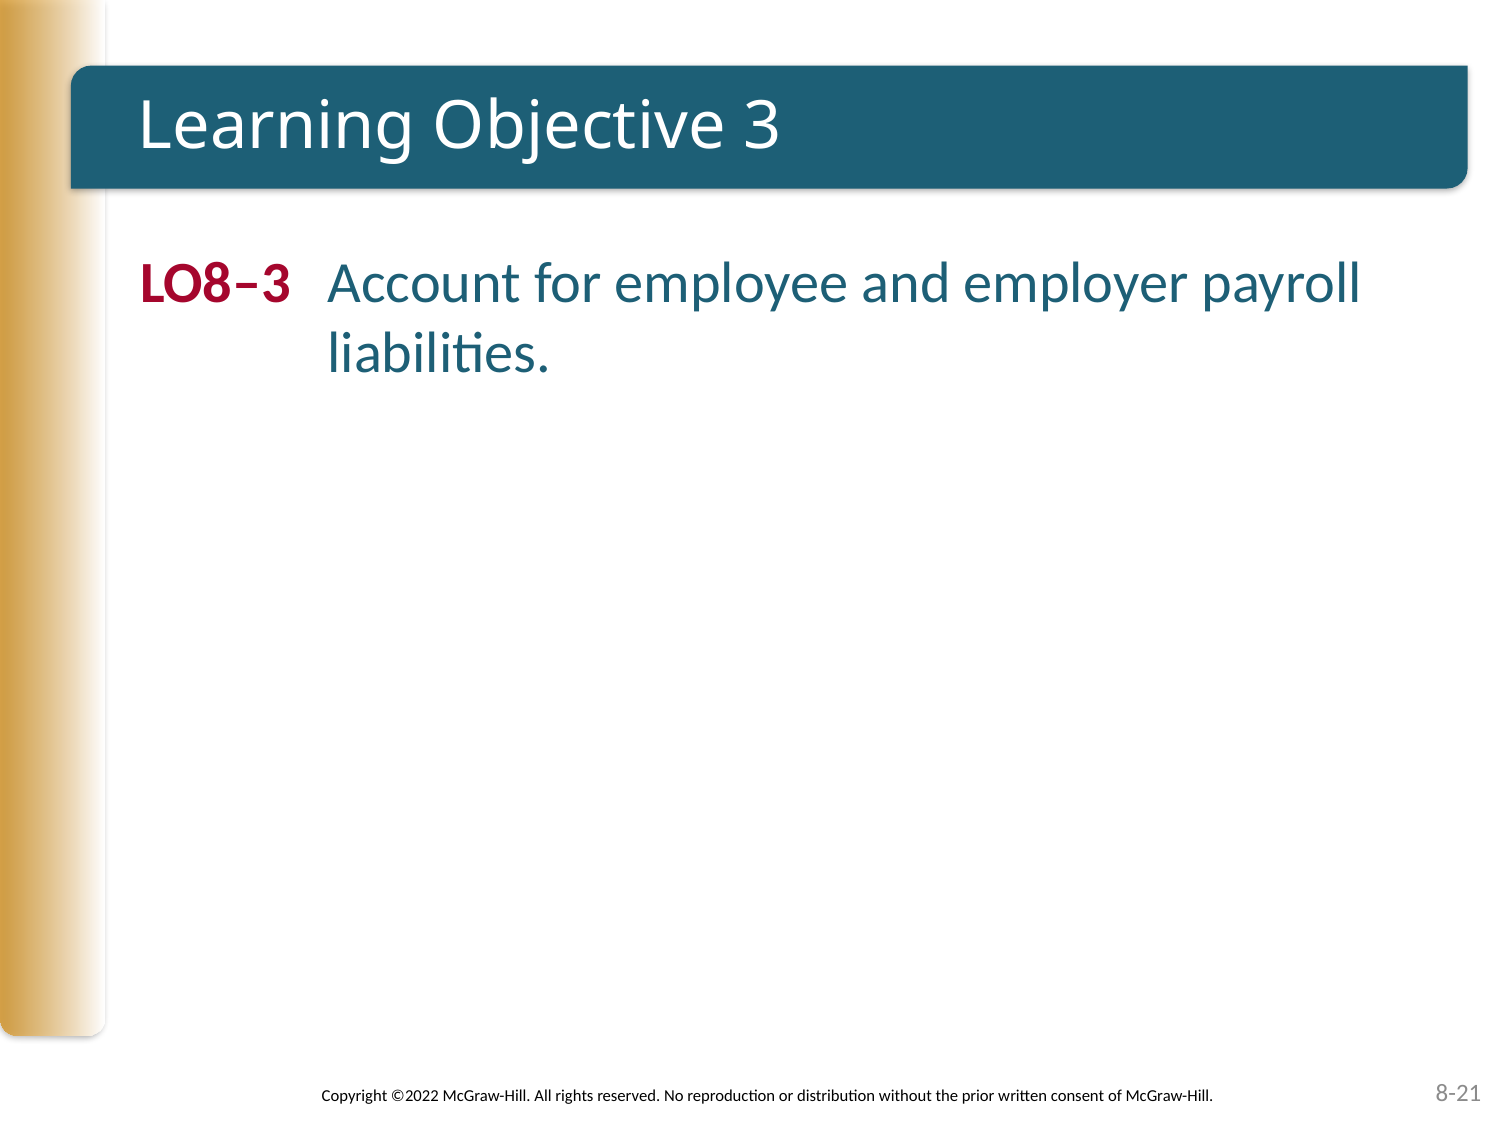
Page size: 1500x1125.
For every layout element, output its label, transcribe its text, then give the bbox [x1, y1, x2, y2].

list LO8–3 Account for employee and employer payroll liabilities. [116, 236, 1468, 724]
slide_number 8-21 [1146, 1061, 1497, 1122]
title Learning Objective 3 [123, 74, 1473, 207]
footer Copyright ©2022 McGraw-Hill. All rights reserved. No reproduction or distribution without the prior written consent of McGraw-Hill. [233, 1064, 1307, 1125]
